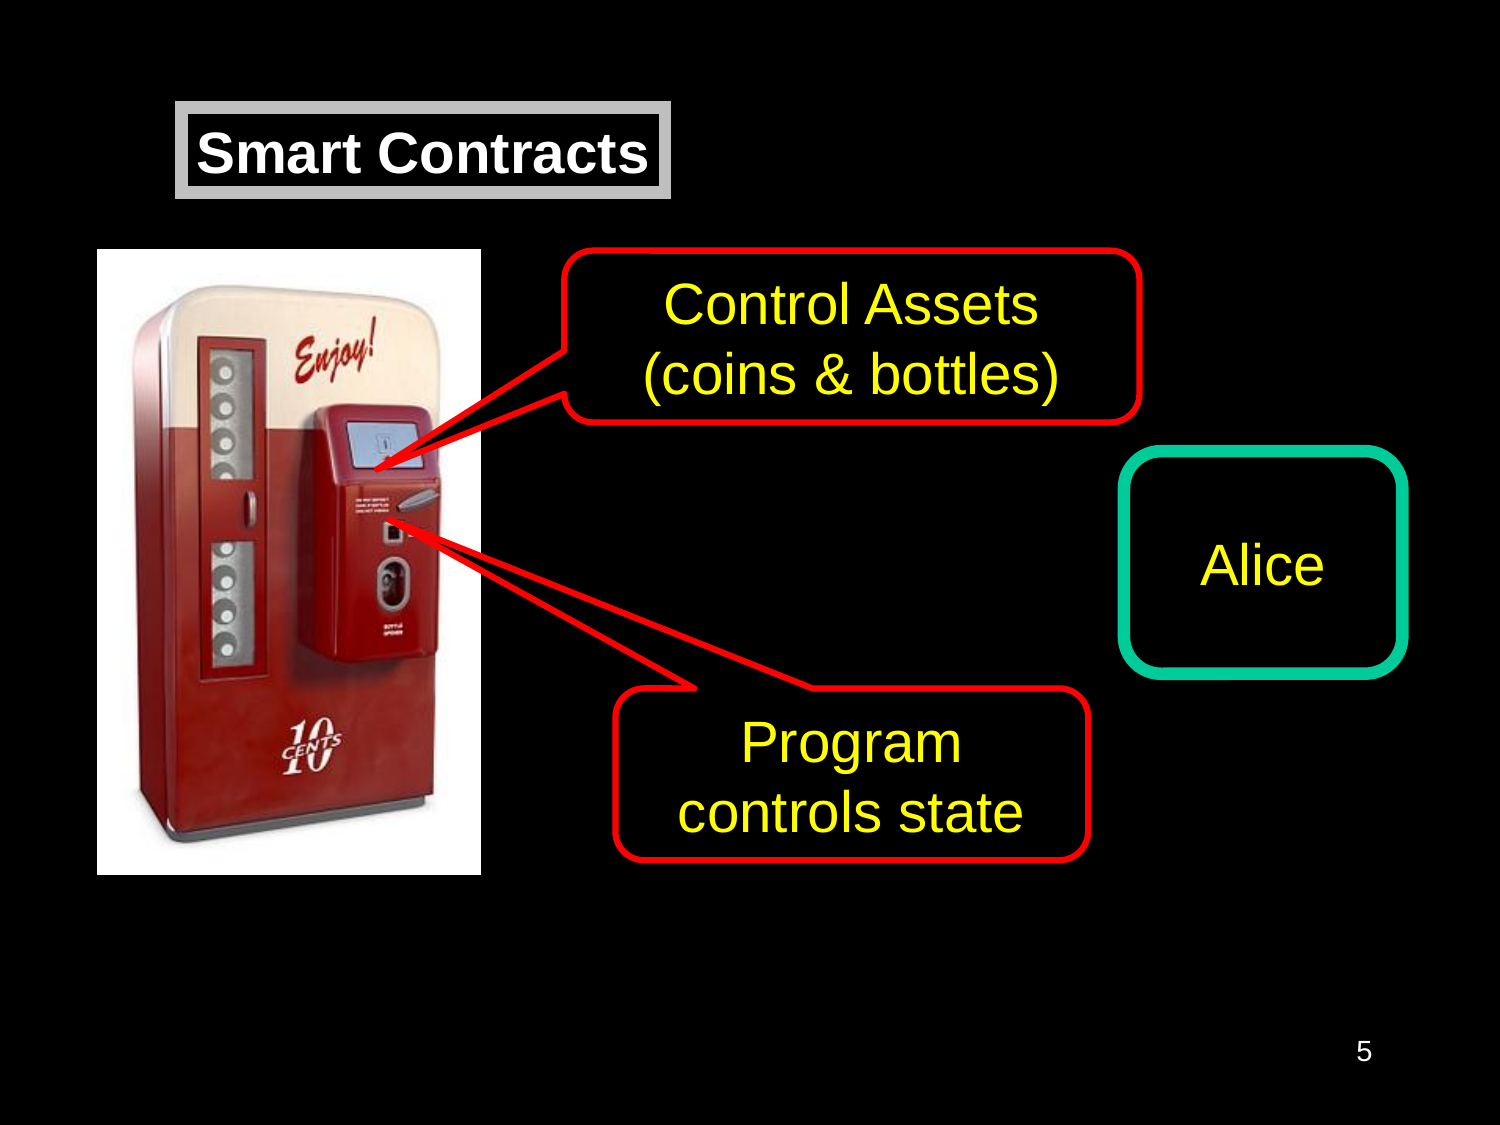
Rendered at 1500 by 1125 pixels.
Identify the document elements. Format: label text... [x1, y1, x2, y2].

slide_number 5 [1074, 1024, 1388, 1101]
text_box Program controls state [486, 558, 1089, 861]
text_box Alice [1123, 451, 1403, 674]
picture [97, 249, 481, 876]
text_box Control Assets (coins & bottles) [486, 250, 1140, 426]
text_box Smart Contracts [181, 107, 665, 193]
